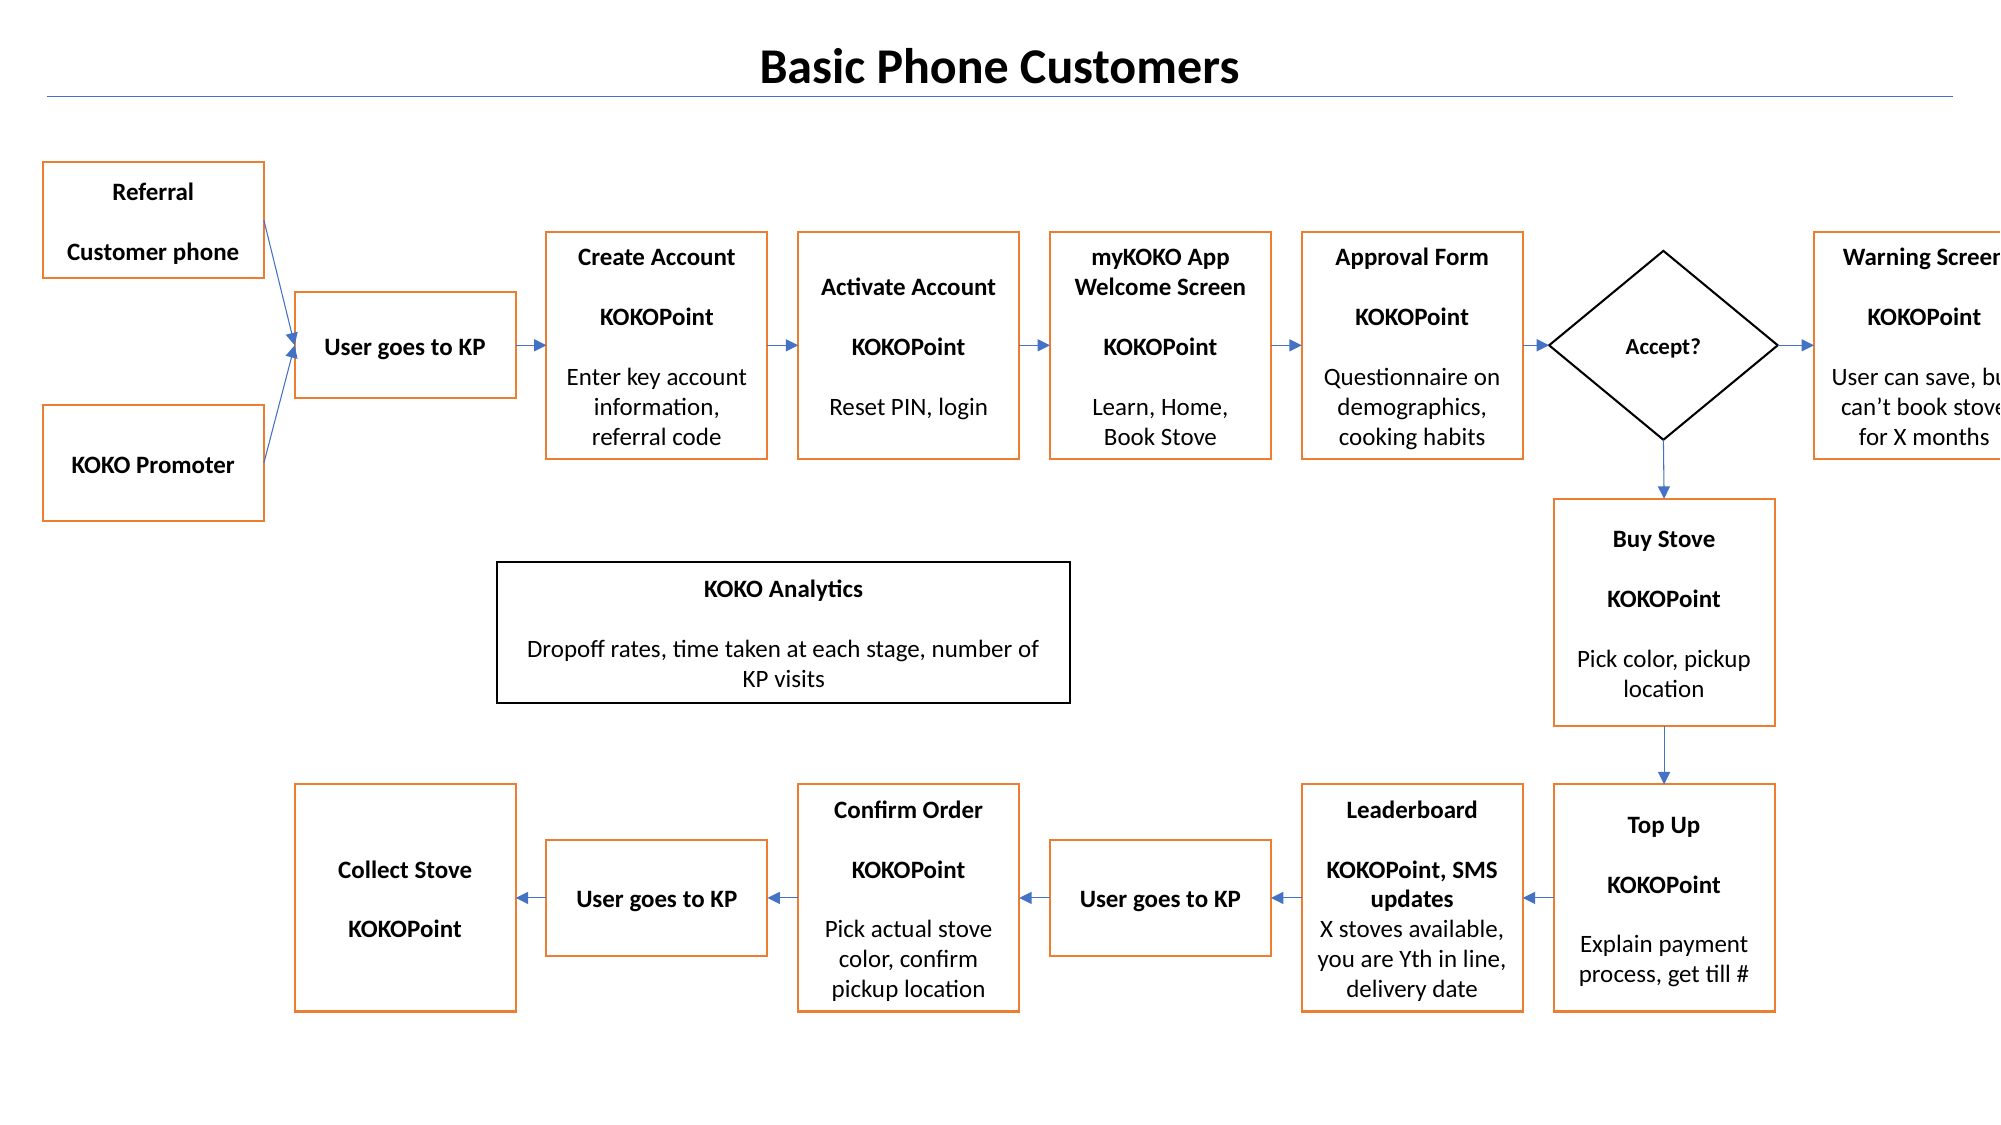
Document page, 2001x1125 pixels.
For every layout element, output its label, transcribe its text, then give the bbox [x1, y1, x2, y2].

text_box Basic Phone Customers [444, 25, 1556, 96]
text_box Basic Phone Customers [444, 97, 1556, 101]
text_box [42, 161, 2000, 1012]
